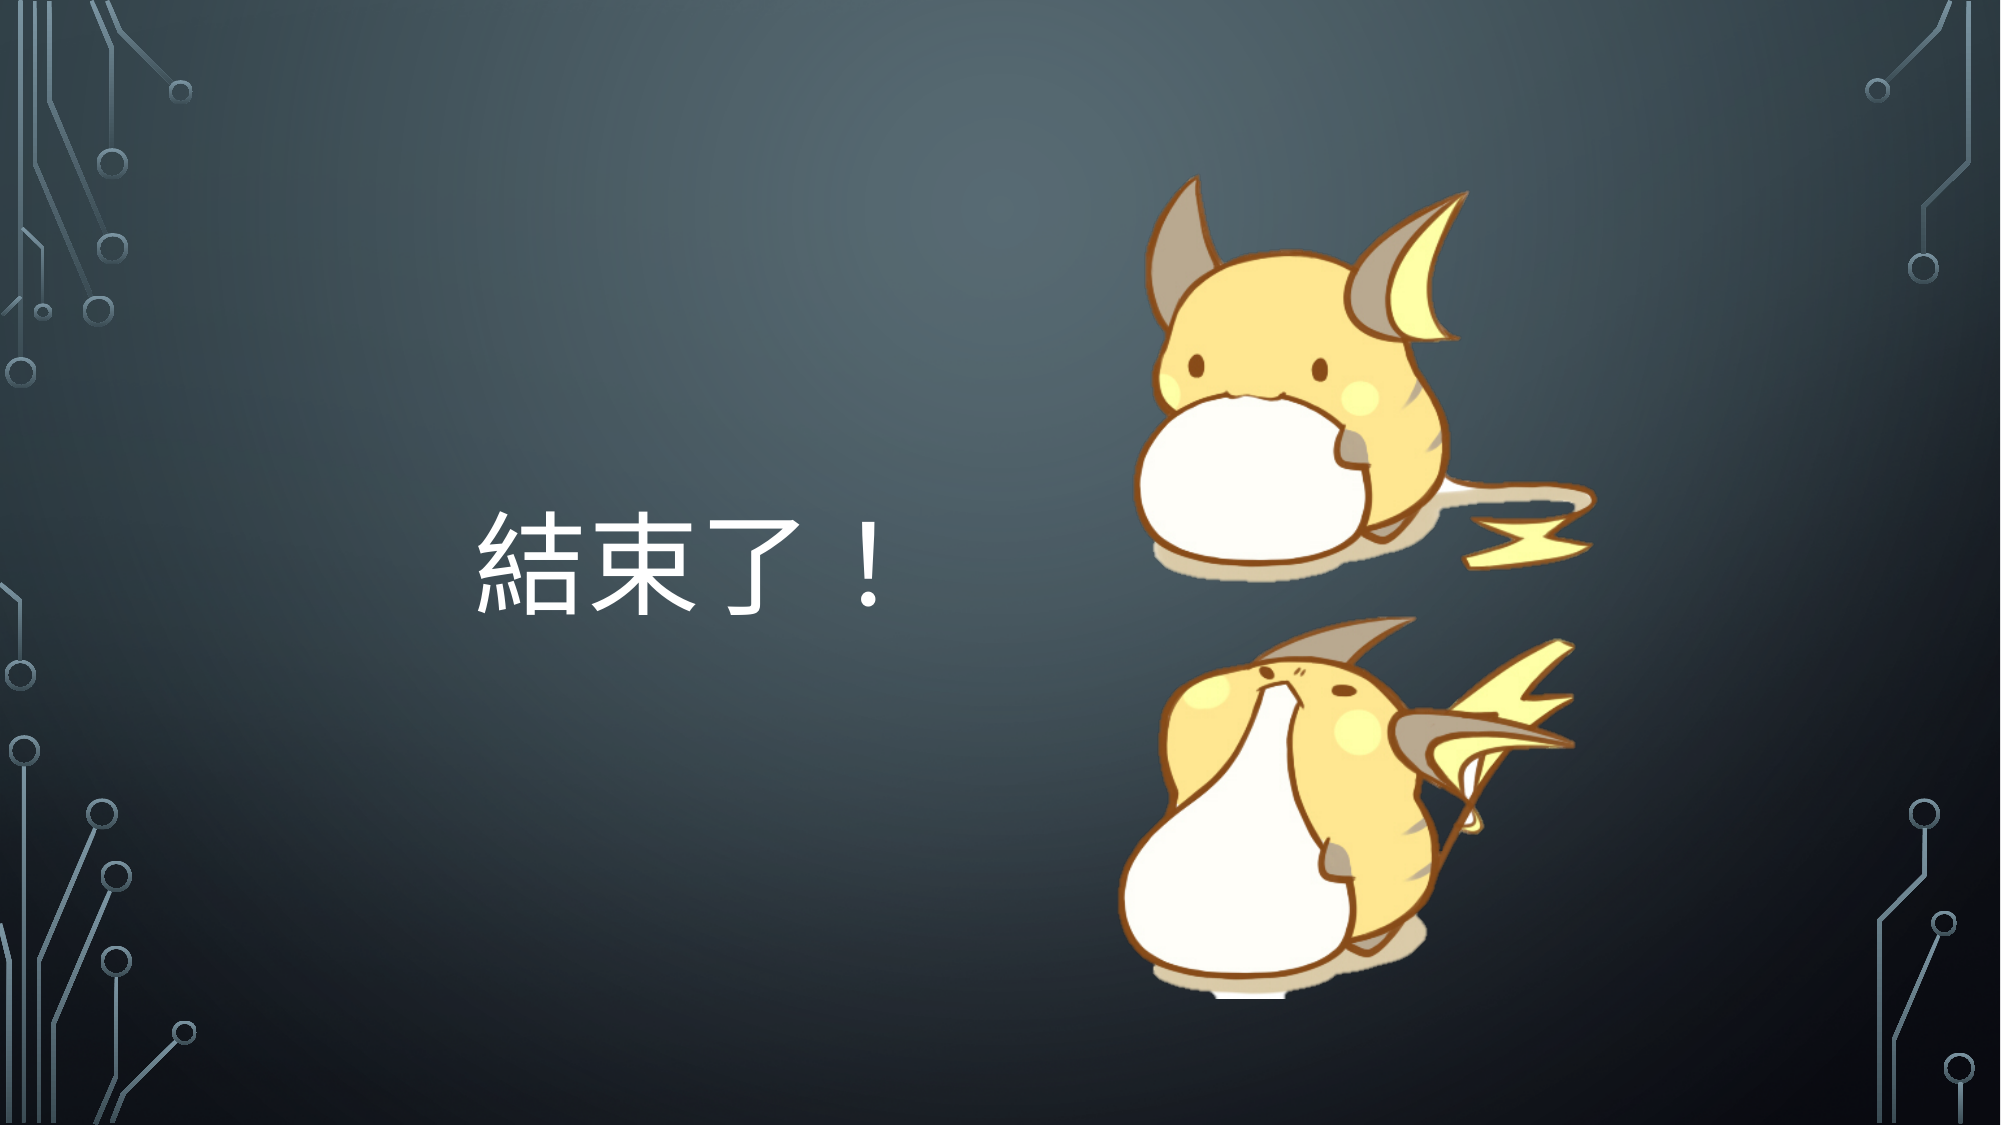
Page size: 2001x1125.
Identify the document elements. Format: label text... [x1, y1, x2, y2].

text_box 結束了！ [273, 486, 999, 637]
picture [999, 168, 1623, 999]
